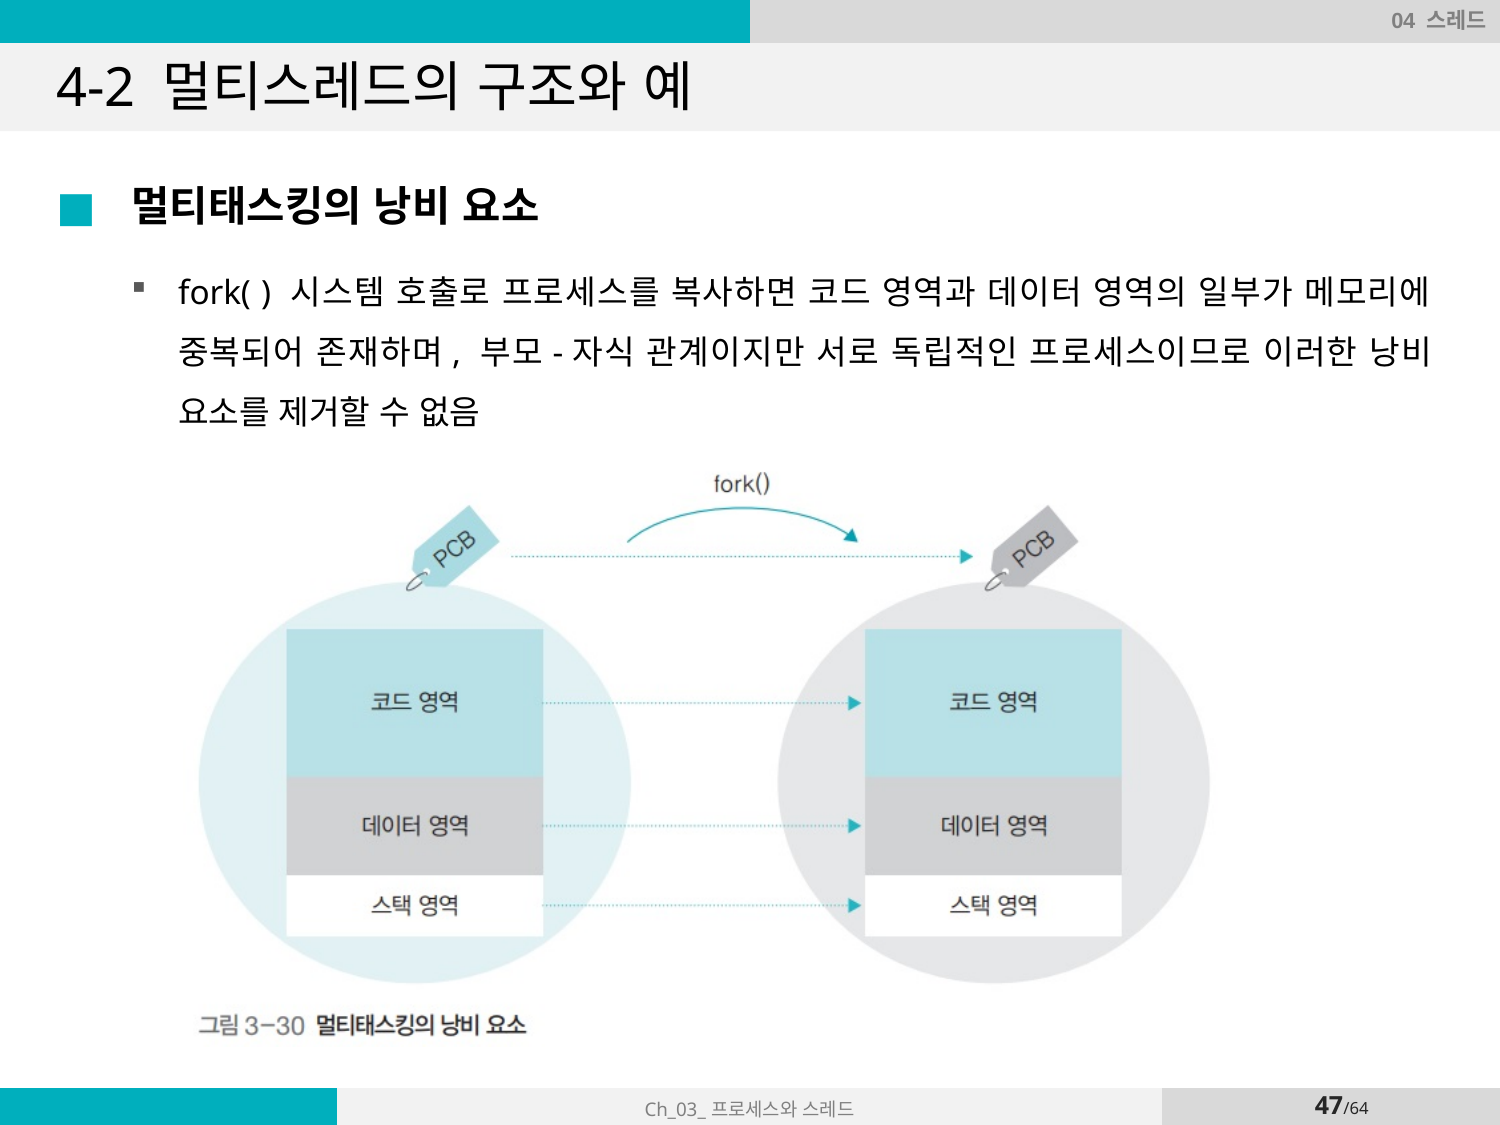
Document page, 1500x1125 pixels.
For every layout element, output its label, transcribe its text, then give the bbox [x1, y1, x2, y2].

title 4-2 멀티스레드의 구조와 예 [41, 42, 1459, 128]
text_box 04 스레드 [1104, 0, 1500, 41]
picture [182, 450, 1223, 1047]
list 멀티태스킹의 낭비 요소 fork( ) 시스템 호출로 프로세스를 복사하면 코드 영역과 데이터 영역의 일부가 메모리에 중복되어 존재하며, 부모-자식 관계이지만 서로 독립적인 프로세스이므로 이러한 낭비 요소를 제거할 수 없음 [41, 172, 1448, 1048]
